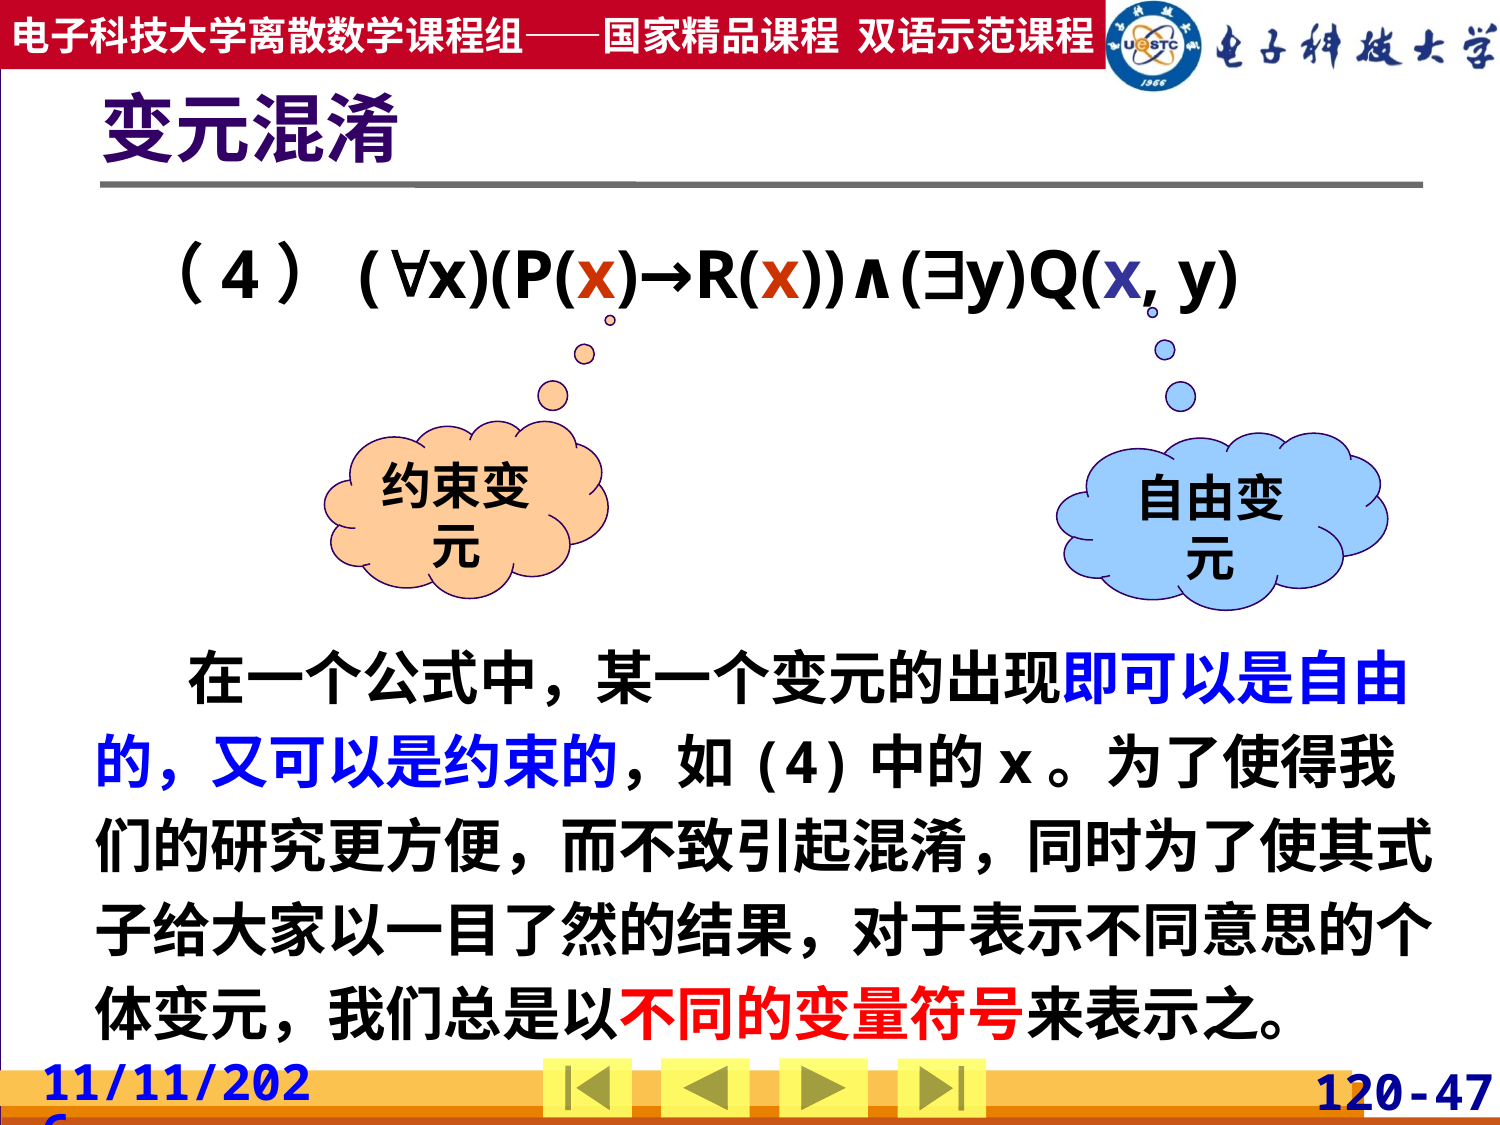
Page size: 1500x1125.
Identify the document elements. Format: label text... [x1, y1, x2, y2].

text_box 约束变元 [574, 344, 595, 364]
picture [1106, 0, 1500, 93]
title 变元混淆 [100, 56, 1424, 208]
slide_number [40, 1050, 325, 1111]
text_box 自由变元 [1165, 381, 1196, 412]
list （4）(x)(P(x)→R(x))∧(y)Q(x, y) [123, 208, 1447, 319]
text_box 自由变元 [1056, 433, 1388, 611]
text_box 约束变元 [538, 380, 568, 411]
text_box 在一个公式中，某一个变元的出现即可以是自由的，又可以是约束的，如(4)中的x。为了使得我们的研究更方便，而不致引起混淆，同时为了使其式子给大家以一目了然的结果，对于表示不同意思的个体变元，我们总是以不同的变量符号来表示之。 [88, 621, 1451, 1054]
text_box 自由变元 [1147, 307, 1158, 318]
text_box 自由变元 [1155, 340, 1175, 360]
text_box 约束变元 [605, 315, 616, 326]
text_box 约束变元 [324, 421, 609, 599]
